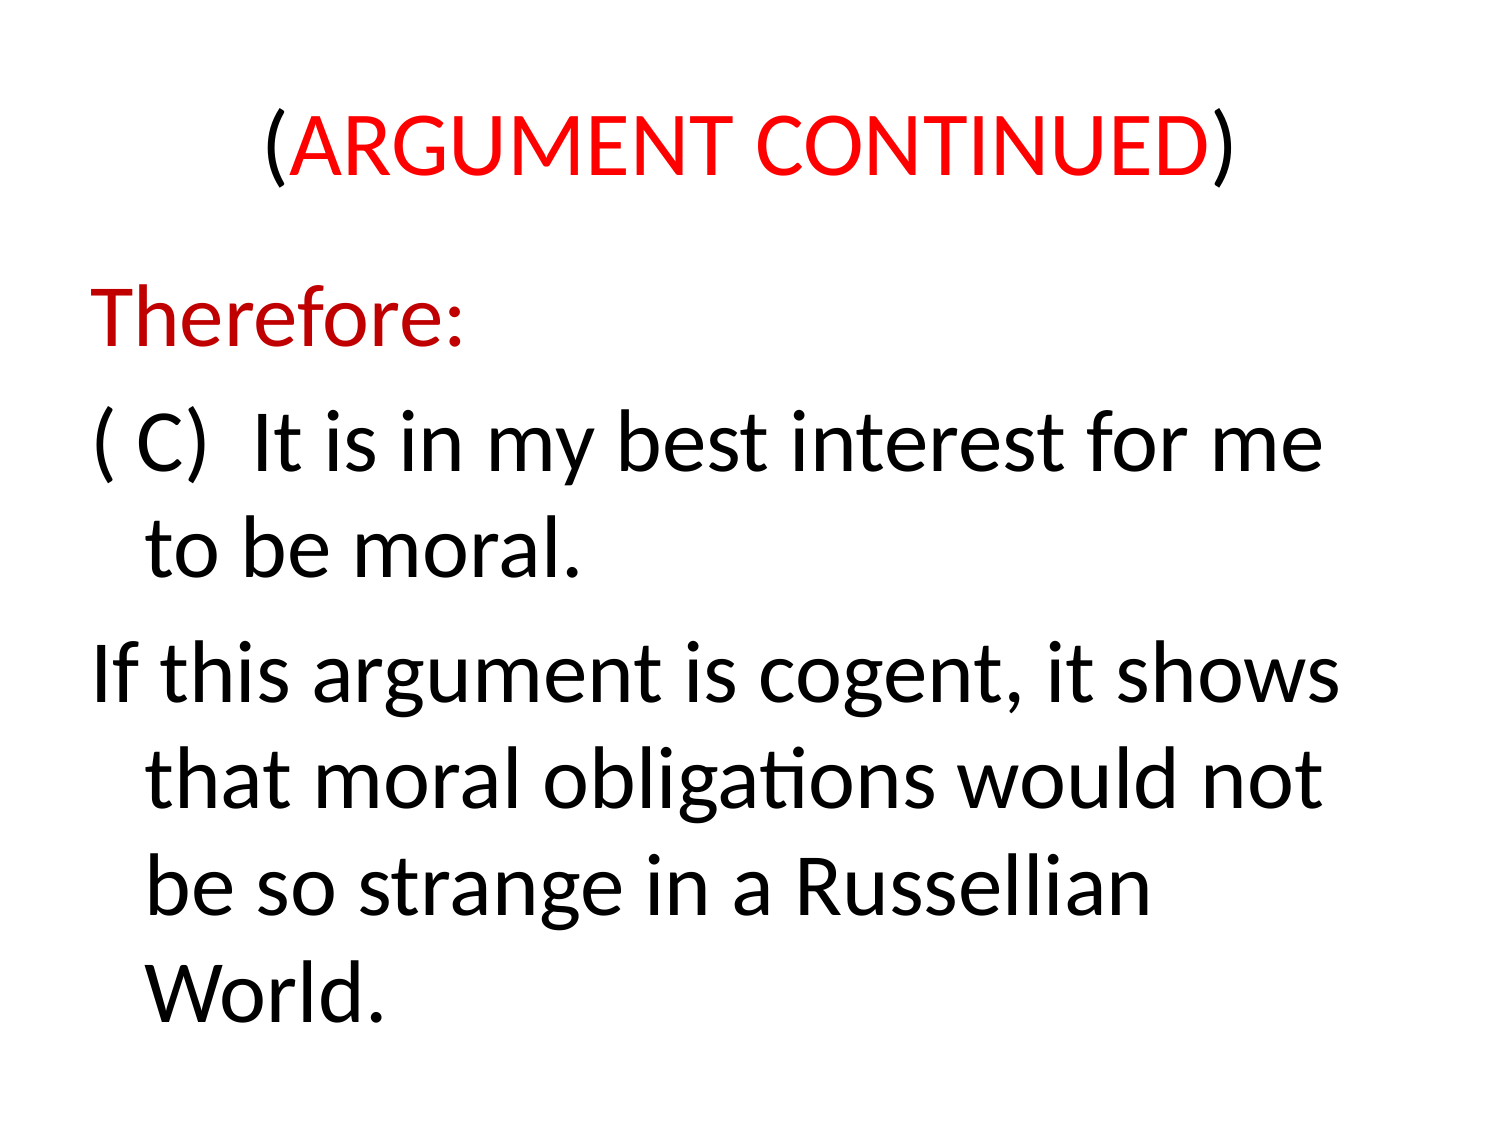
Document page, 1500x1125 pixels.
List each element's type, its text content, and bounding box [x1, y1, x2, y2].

list Therefore: ( C) It is in my best interest for me to be moral. If this argument is cogent, it shows that moral obligations would not be so strange in a Russellian World. [75, 249, 1425, 1050]
title (ARGUMENT CONTINUED) [75, 45, 1425, 233]
